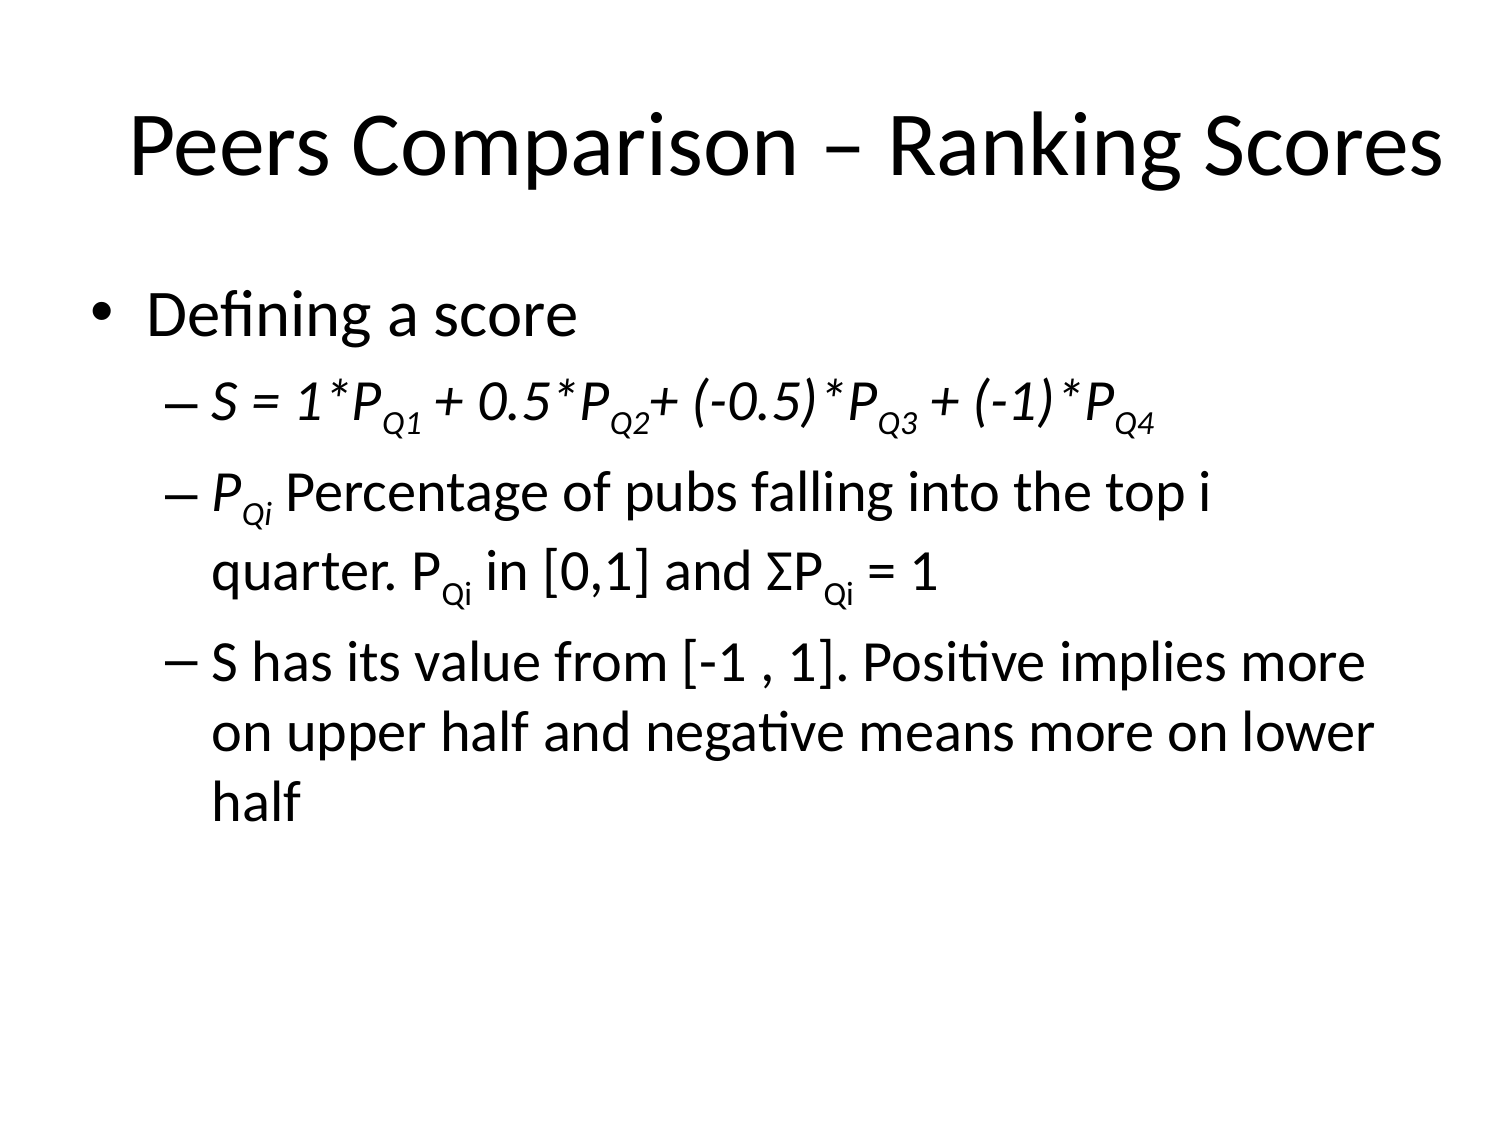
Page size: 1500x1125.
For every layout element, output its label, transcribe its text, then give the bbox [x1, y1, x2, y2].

title Peers Comparison – Ranking Scores [75, 45, 1500, 233]
list Defining a score S = 1*PQ1 + 0.5*PQ2+ (-0.5)*PQ3 + (-1)*PQ4 PQi Percentage of pubs falling into the top i quarter. PQi in [0,1] and ΣPQi = 1 S has its value from [-1 , 1]. Positive implies more on upper half and negative means more on lower half [75, 262, 1425, 1005]
